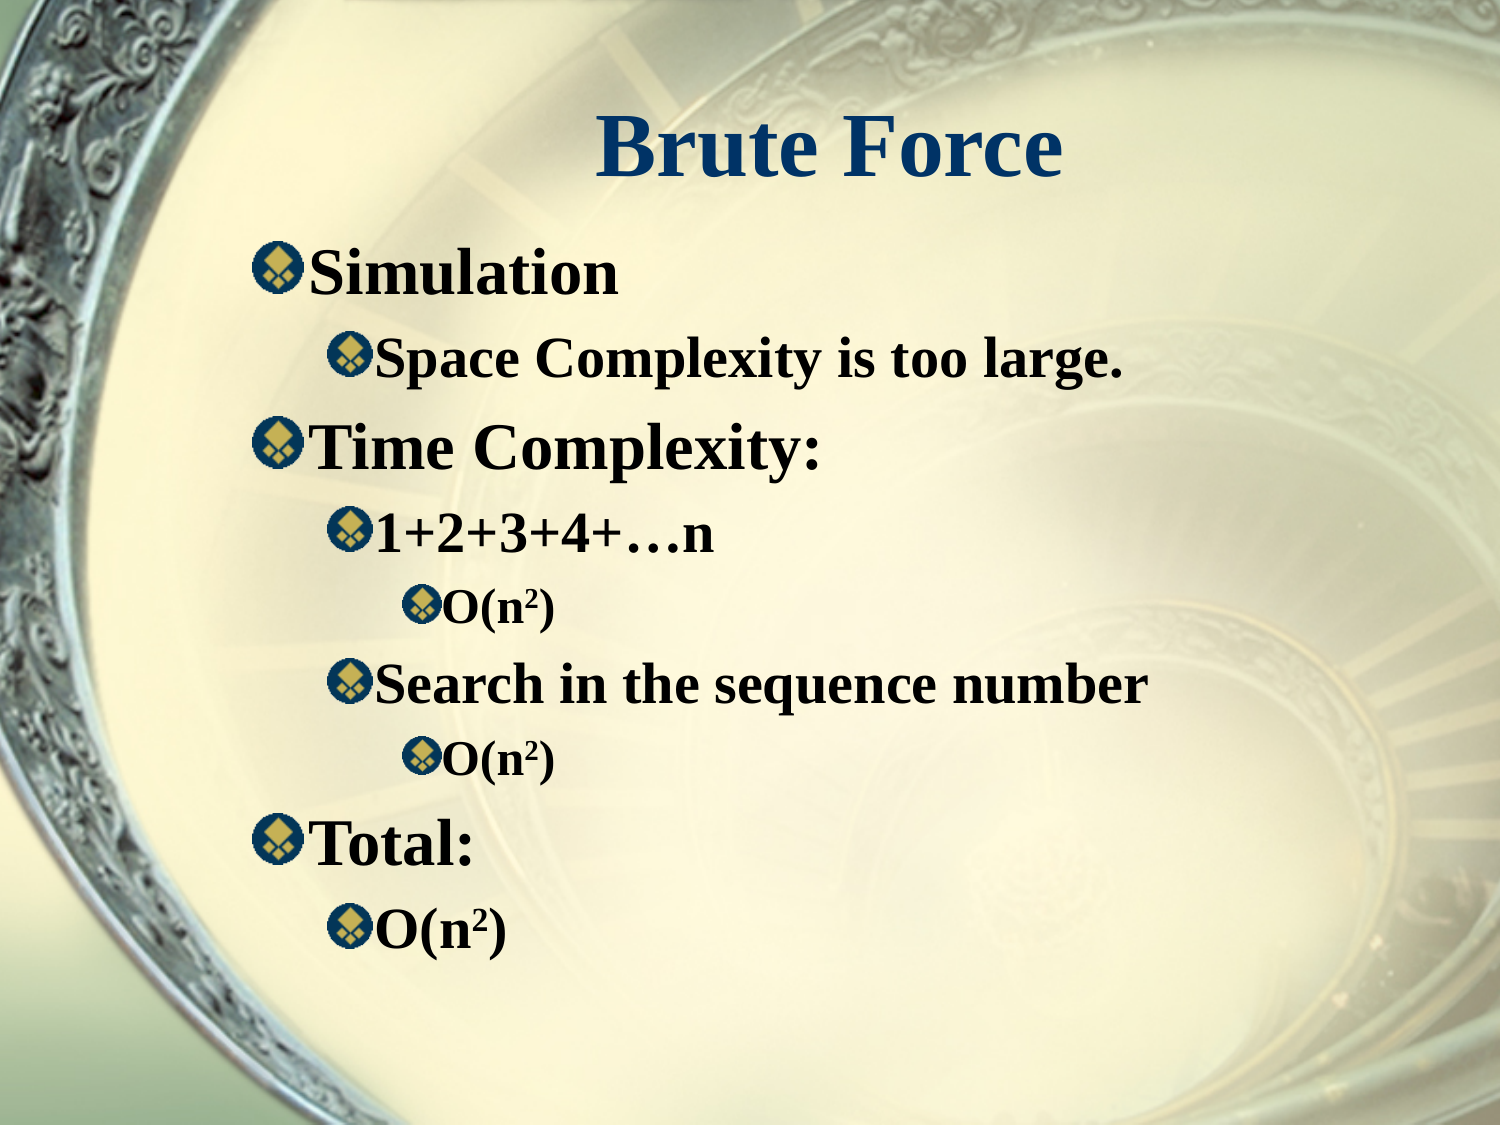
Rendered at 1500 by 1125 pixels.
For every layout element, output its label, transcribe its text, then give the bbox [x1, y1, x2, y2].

title Brute Force [230, 90, 1431, 228]
picture [0, 0, 1500, 1125]
list Simulation Space Complexity is too large. Time Complexity: 1+2+3+4+…n O(n2) Search in the sequence number O(n2) Total: O(n2) [237, 219, 1438, 1025]
